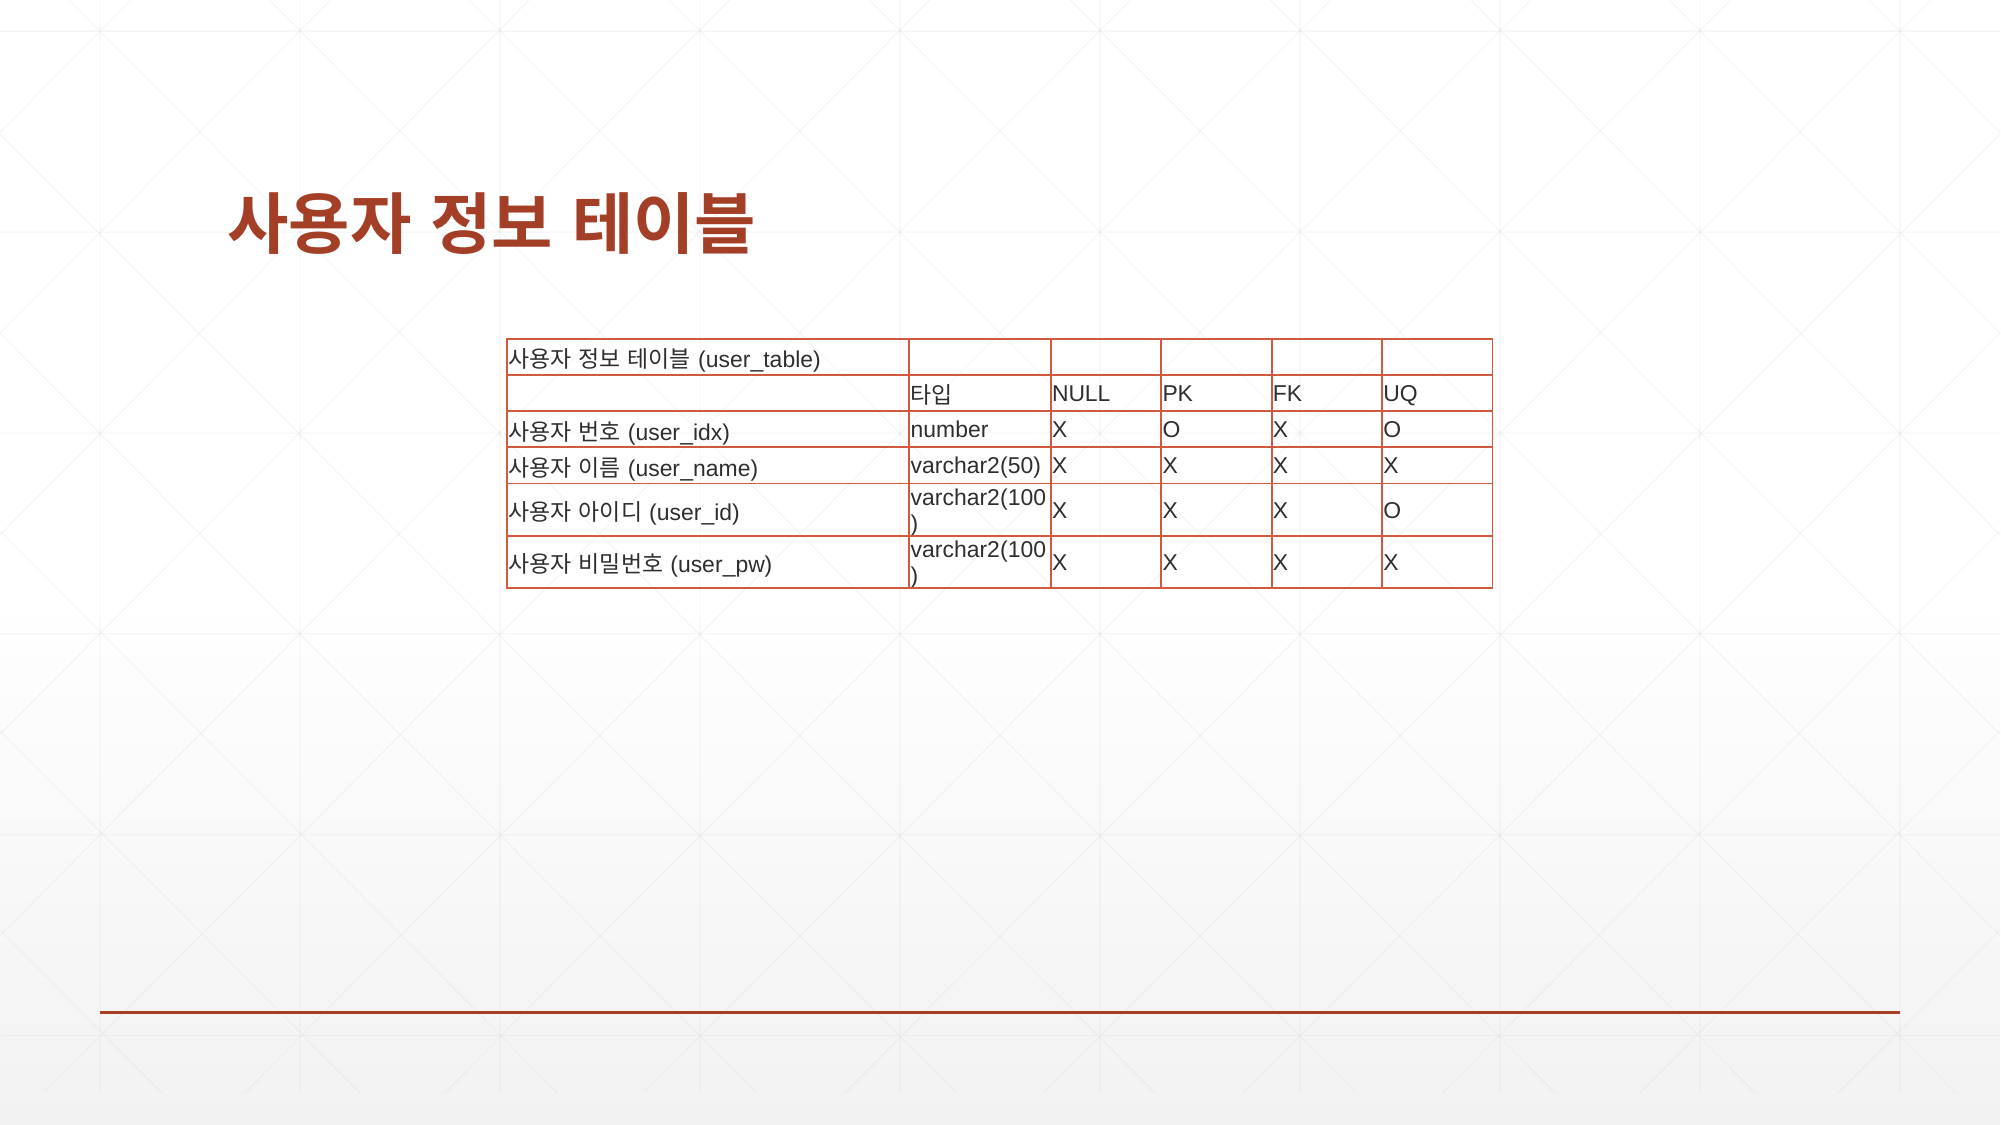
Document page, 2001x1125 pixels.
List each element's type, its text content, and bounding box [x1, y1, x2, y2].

table_cell X [1052, 484, 1160, 535]
table_cell X [1383, 537, 1492, 587]
table_header [1383, 340, 1492, 374]
table_cell 사용자 번호(user_idx) [508, 412, 908, 446]
table_header [1162, 340, 1271, 374]
table_header [910, 340, 1050, 374]
table_cell 사용자 비밀번호(user_pw) [508, 537, 908, 587]
table_cell varchar2(50) [910, 448, 1050, 483]
table_cell O [1383, 412, 1492, 446]
table_cell O [1383, 484, 1492, 535]
table_cell X [1052, 412, 1160, 446]
table_cell X [1273, 484, 1381, 535]
table_cell varchar2(100) [910, 537, 1050, 587]
table_cell X [1162, 448, 1271, 483]
table_cell X [1273, 448, 1381, 483]
table_header [1273, 340, 1381, 374]
table_cell X [1052, 537, 1160, 587]
table_cell O [1162, 412, 1271, 446]
table_cell X [1162, 484, 1271, 535]
title 사용자 정보 테이블 [212, 82, 1788, 271]
table_cell 타입 [910, 376, 1050, 410]
table_cell FK [1273, 376, 1381, 410]
table_cell UQ [1383, 376, 1492, 410]
table_cell varchar2(100) [910, 484, 1050, 535]
table_cell NULL [1052, 376, 1160, 410]
table_cell [508, 376, 908, 410]
table_cell X [1162, 537, 1271, 587]
table_cell X [1052, 448, 1160, 483]
table_cell number [910, 412, 1050, 446]
table_cell X [1273, 537, 1381, 587]
table_cell X [1383, 448, 1492, 483]
table_cell 사용자 이름(user_name) [508, 448, 908, 483]
table_header 사용자 정보 테이블(user_table) [508, 340, 908, 374]
table_header [1052, 340, 1160, 374]
table_cell 사용자 아이디(user_id) [508, 484, 908, 535]
table_cell X [1273, 412, 1381, 446]
table_cell PK [1162, 376, 1271, 410]
